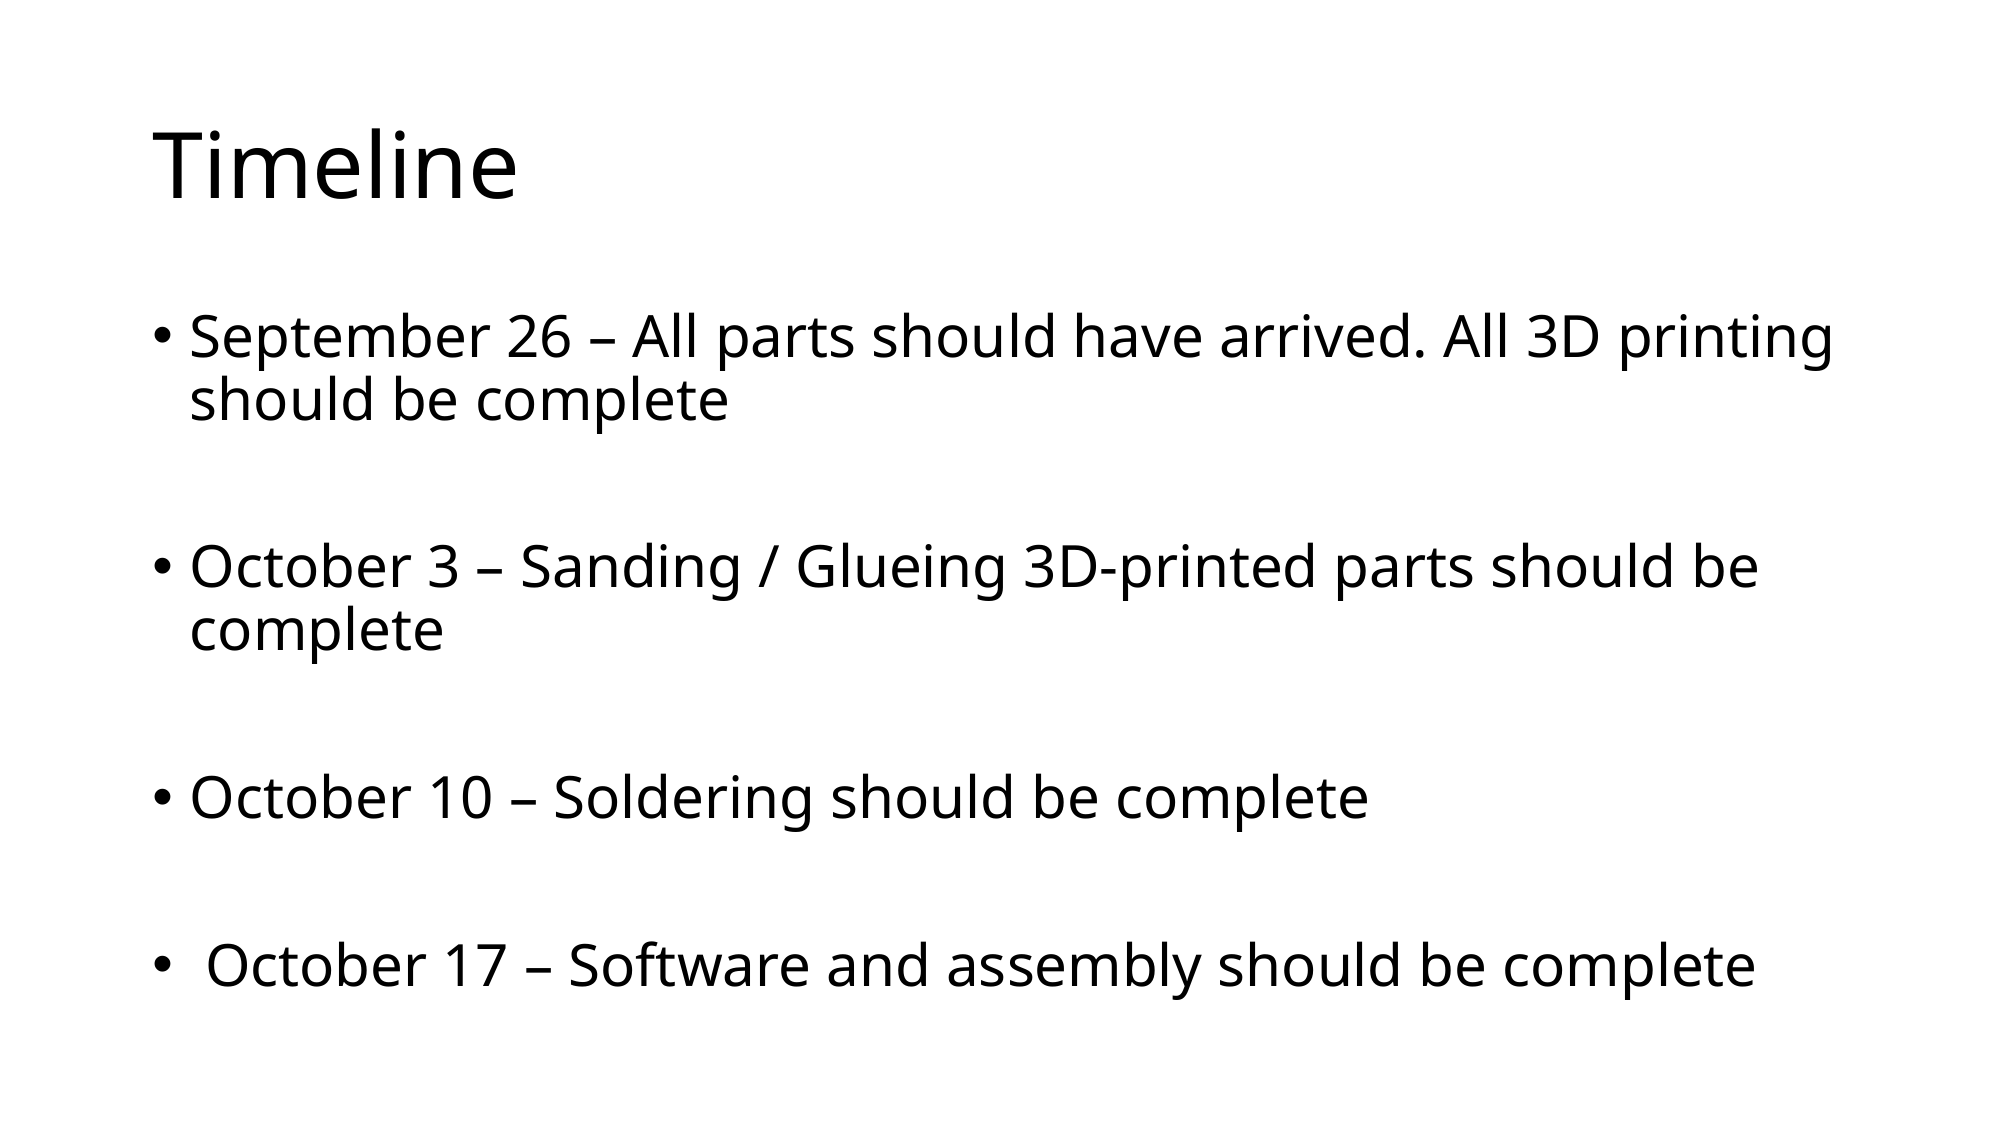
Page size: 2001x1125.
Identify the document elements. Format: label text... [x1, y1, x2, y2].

list September 26 – All parts should have arrived. All 3D printing should be complete October 3 – Sanding / Glueing 3D-printed parts should be complete October 10 – Soldering should be complete October 17 – Software and assembly should be complete [137, 299, 1863, 1014]
title Timeline [137, 59, 1863, 278]
